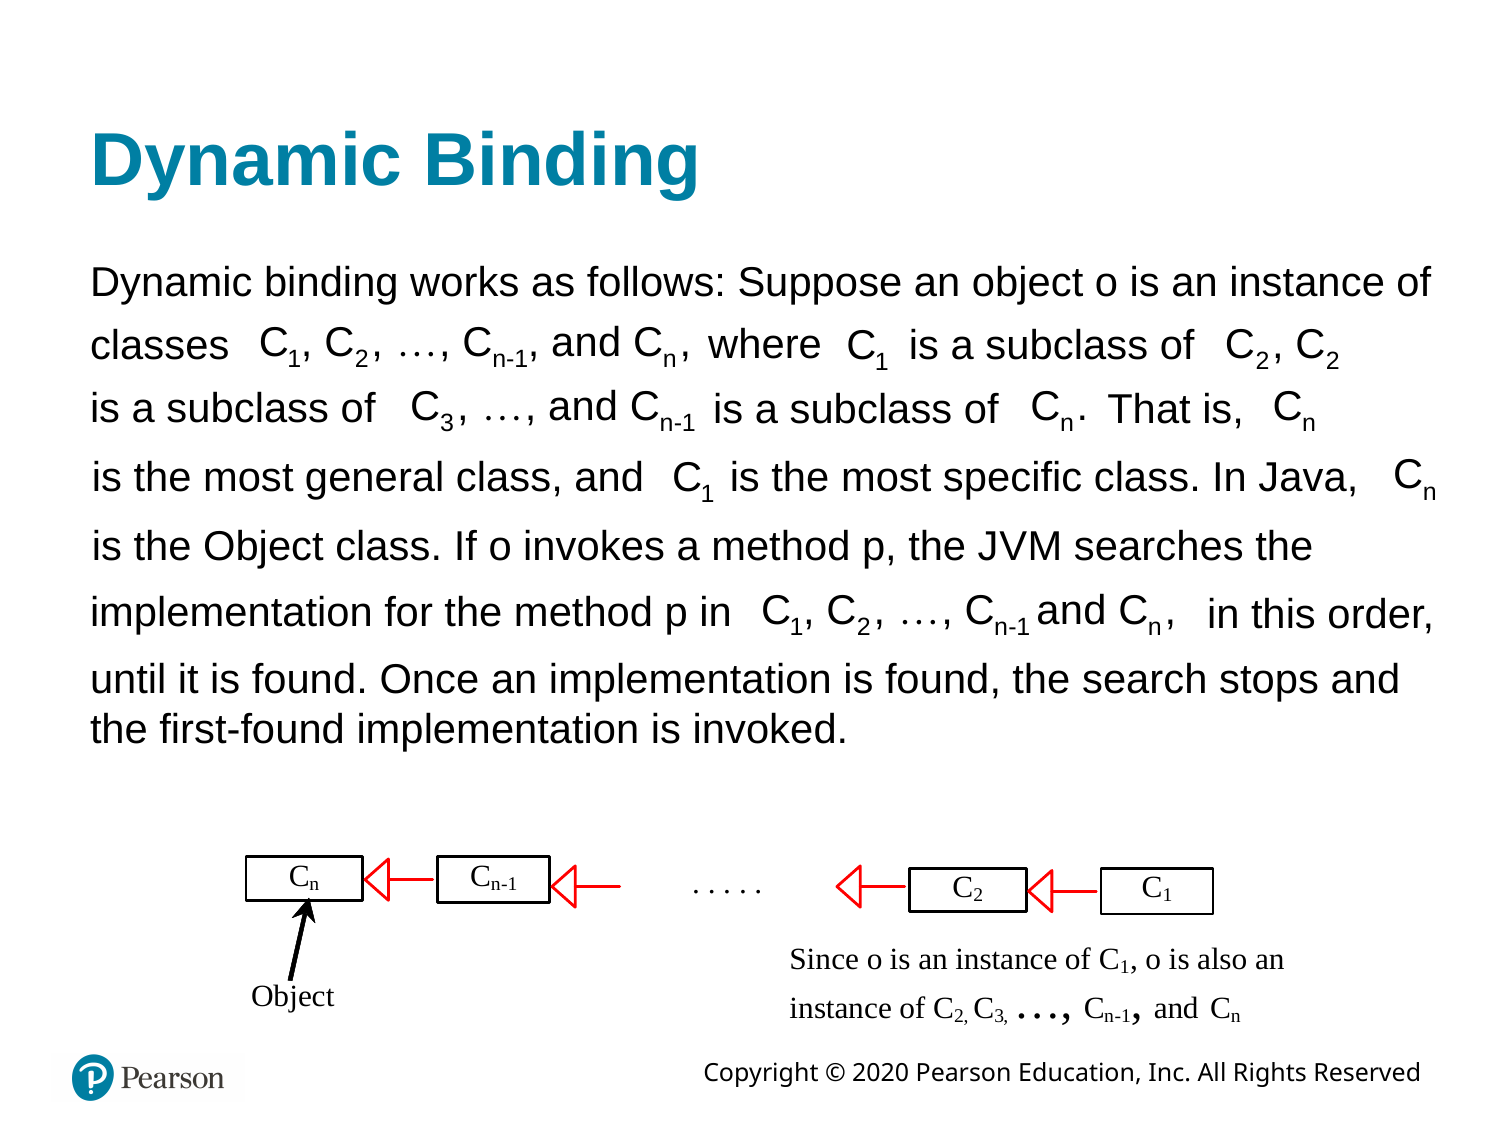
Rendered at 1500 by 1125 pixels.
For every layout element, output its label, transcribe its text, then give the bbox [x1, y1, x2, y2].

list is the most general class, and [76, 450, 661, 506]
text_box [1027, 382, 1091, 438]
list is a subclass of [908, 317, 1216, 374]
list is the most specific class. In Java, [729, 450, 1380, 506]
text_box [1390, 451, 1442, 506]
list implementation for the method p in [75, 584, 750, 644]
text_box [1269, 382, 1321, 438]
list classes [75, 317, 250, 374]
picture [51, 1053, 245, 1102]
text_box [407, 382, 698, 438]
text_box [669, 453, 716, 508]
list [201, 782, 1341, 1041]
list is a subclass of [75, 381, 397, 440]
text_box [843, 321, 891, 377]
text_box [1222, 320, 1344, 376]
list until it is found. Once an implementation is found, the search stops and the first-found implementation is invoked. [75, 651, 1425, 766]
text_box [758, 586, 1178, 642]
list is the Object class. If o invokes a method p, the J V M searches the [76, 518, 1425, 578]
title Dynamic Binding [75, 35, 1425, 216]
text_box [256, 318, 693, 374]
list where [708, 316, 837, 372]
list in this order, [1207, 586, 1453, 642]
list is a subclass of [713, 382, 1020, 440]
list Dynamic binding works as follows: Suppose an object o is an instance of [75, 254, 1467, 311]
list That is, [1107, 381, 1264, 440]
